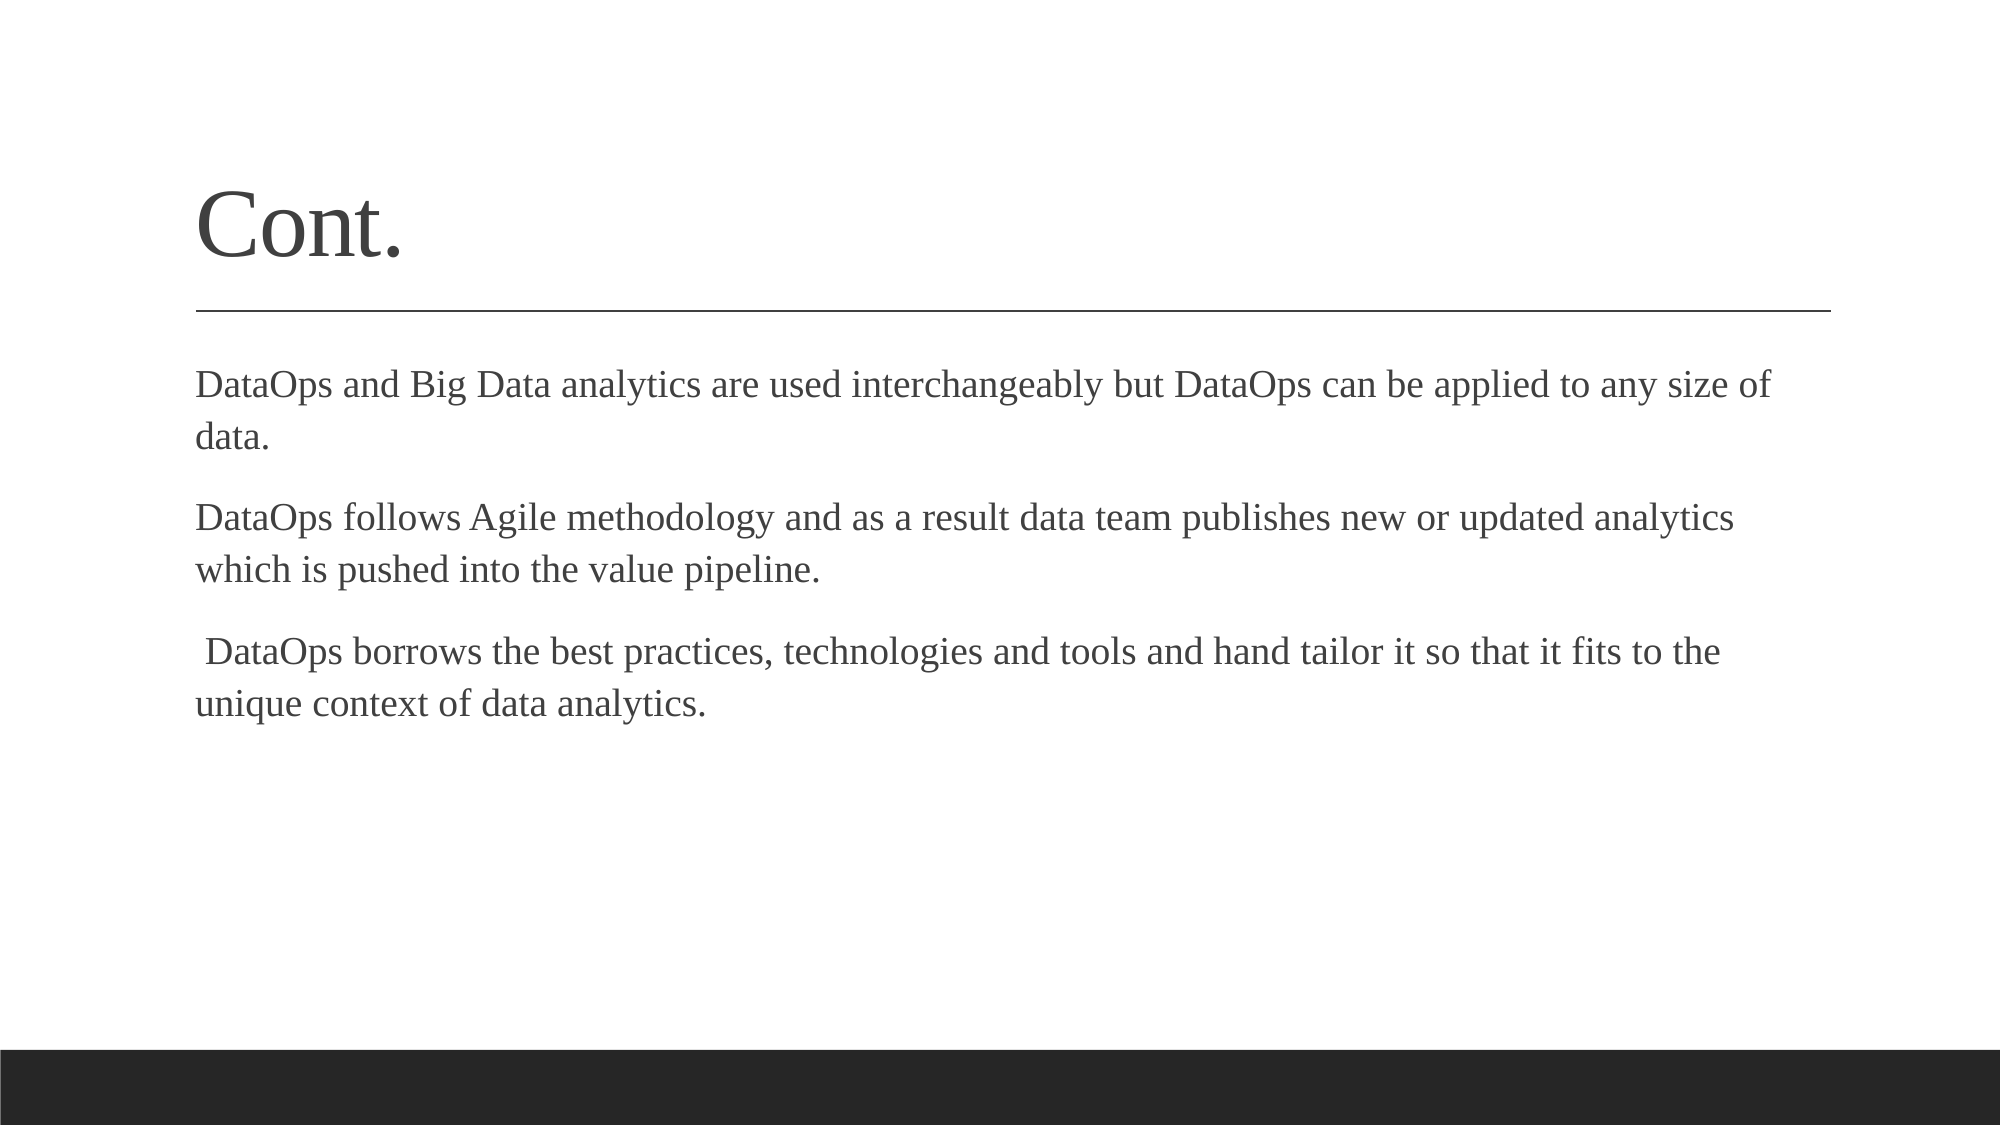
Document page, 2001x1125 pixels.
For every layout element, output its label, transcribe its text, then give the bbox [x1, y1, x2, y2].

list DataOps and Big Data analytics are used interchangeably but DataOps can be applied to any size of data. DataOps follows Agile methodology and as a result data team publishes new or updated analytics which is pushed into the value pipeline. DataOps borrows the best practices, technologies and tools and hand tailor it so that it fits to the unique context of data analytics. [180, 345, 1830, 963]
title Cont. [180, 47, 1830, 285]
